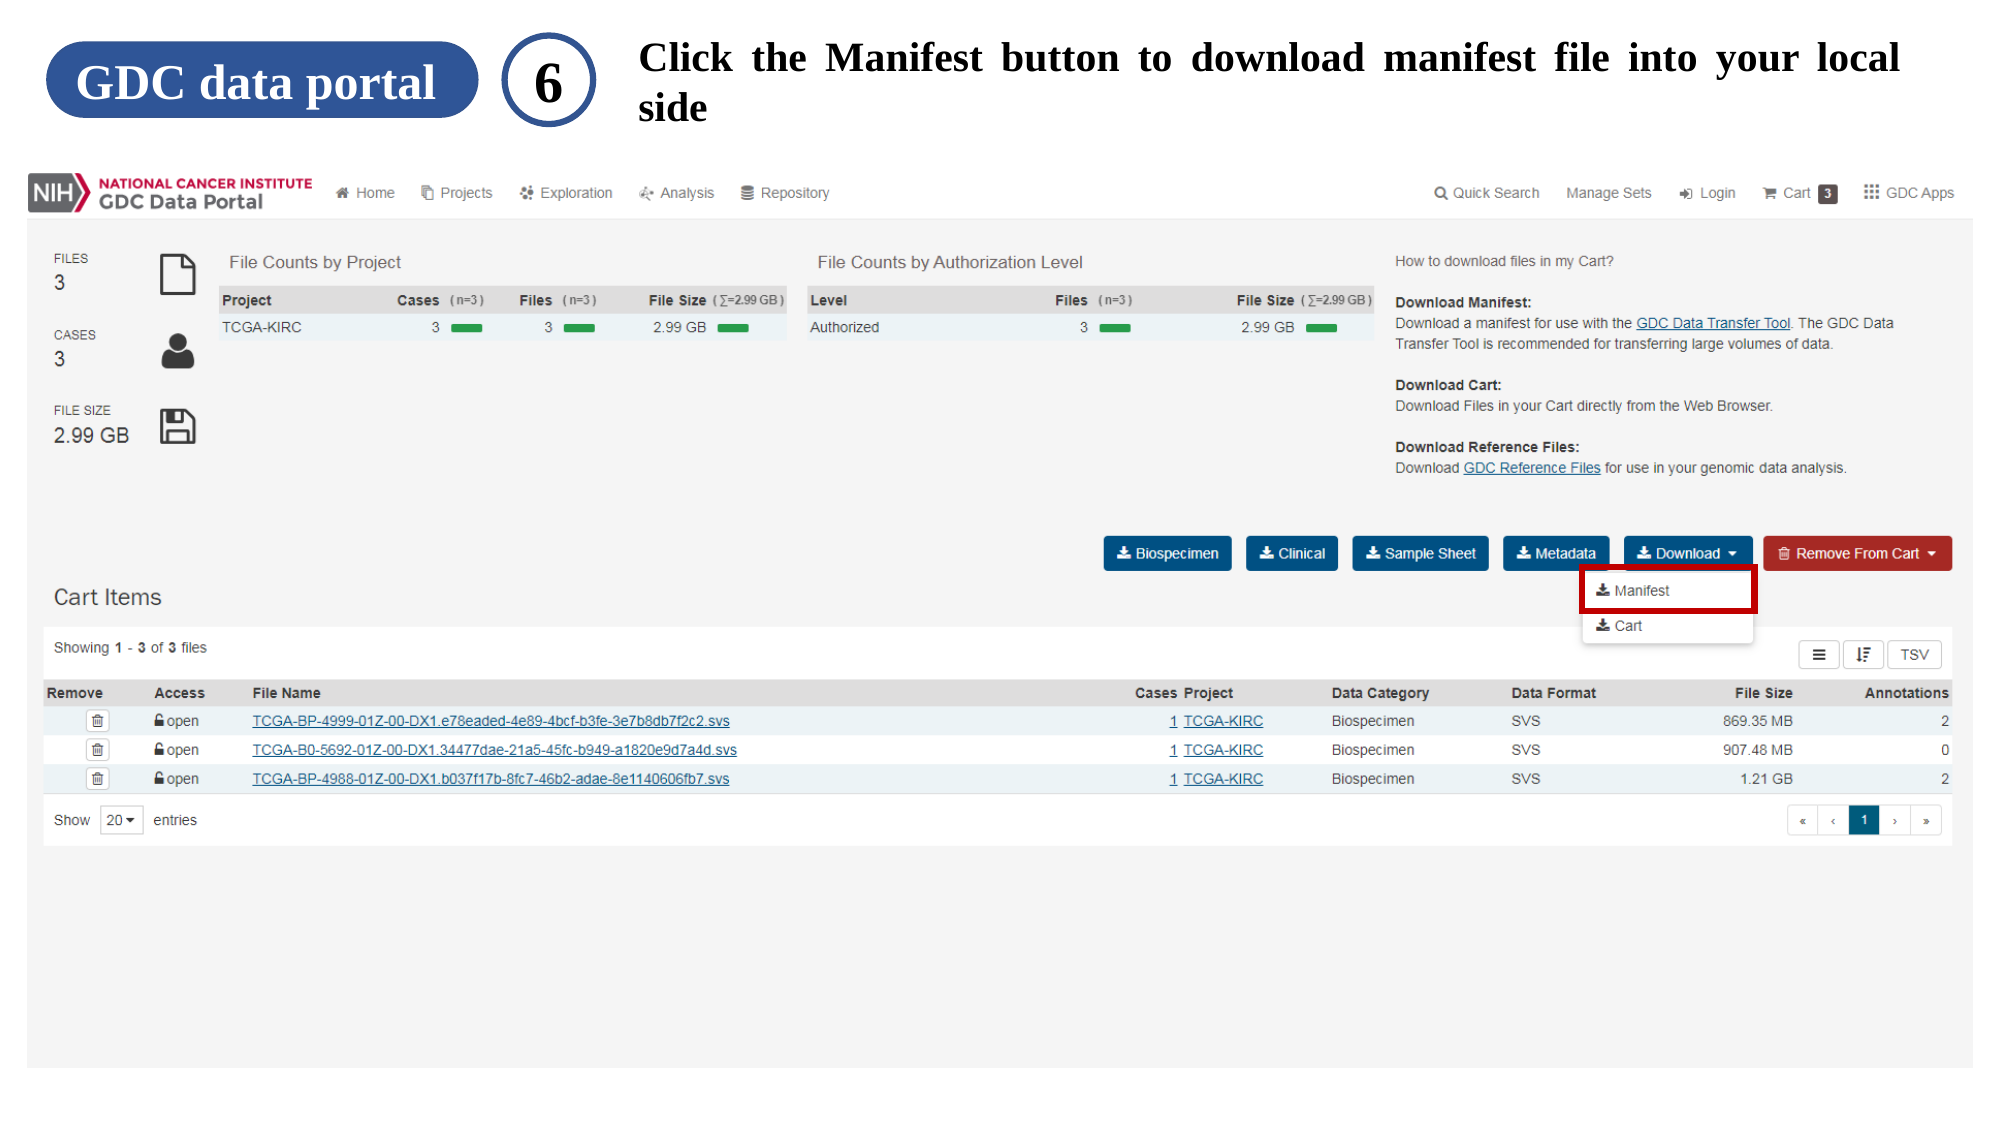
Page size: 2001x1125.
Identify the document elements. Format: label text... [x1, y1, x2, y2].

text_box GDC data portal [46, 41, 479, 118]
text_box Click the Manifest button to download manifest file into your local side [608, 22, 1934, 137]
picture [27, 169, 1973, 1068]
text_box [490, 35, 608, 125]
